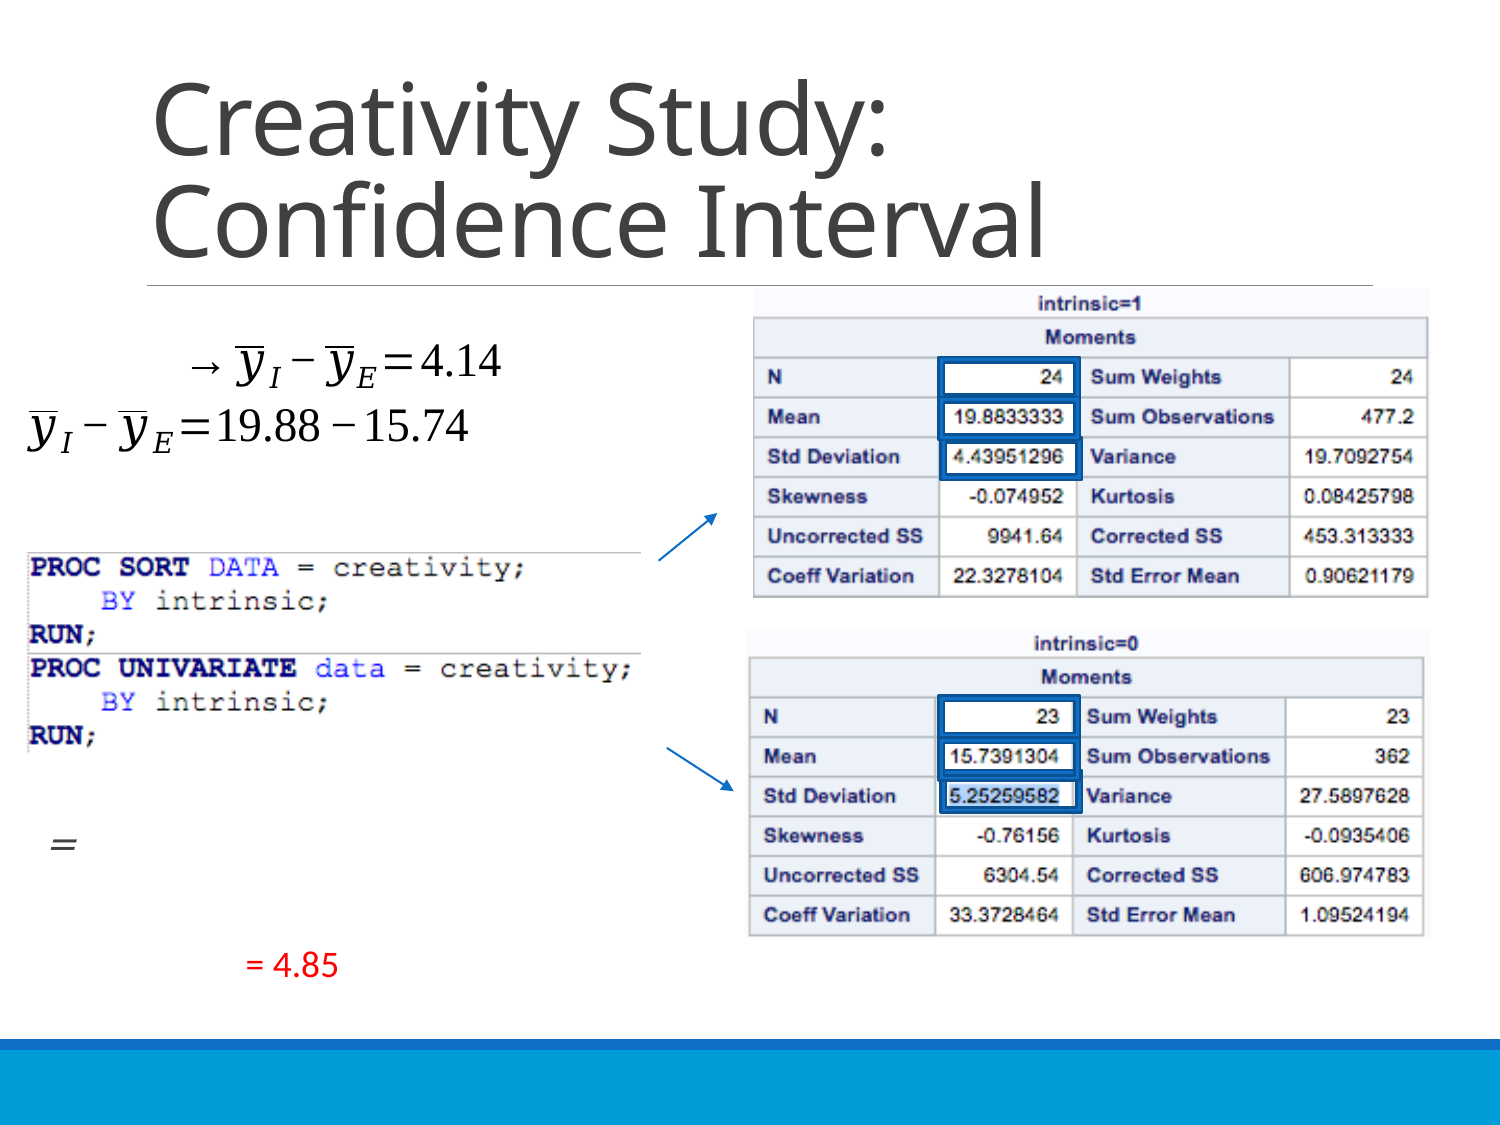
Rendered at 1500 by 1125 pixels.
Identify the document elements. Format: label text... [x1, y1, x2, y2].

picture [744, 628, 1432, 940]
picture [753, 288, 1432, 598]
picture [25, 552, 641, 755]
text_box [658, 512, 718, 562]
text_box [666, 747, 735, 792]
title Creativity Study: Confidence Interval [135, 47, 1373, 285]
